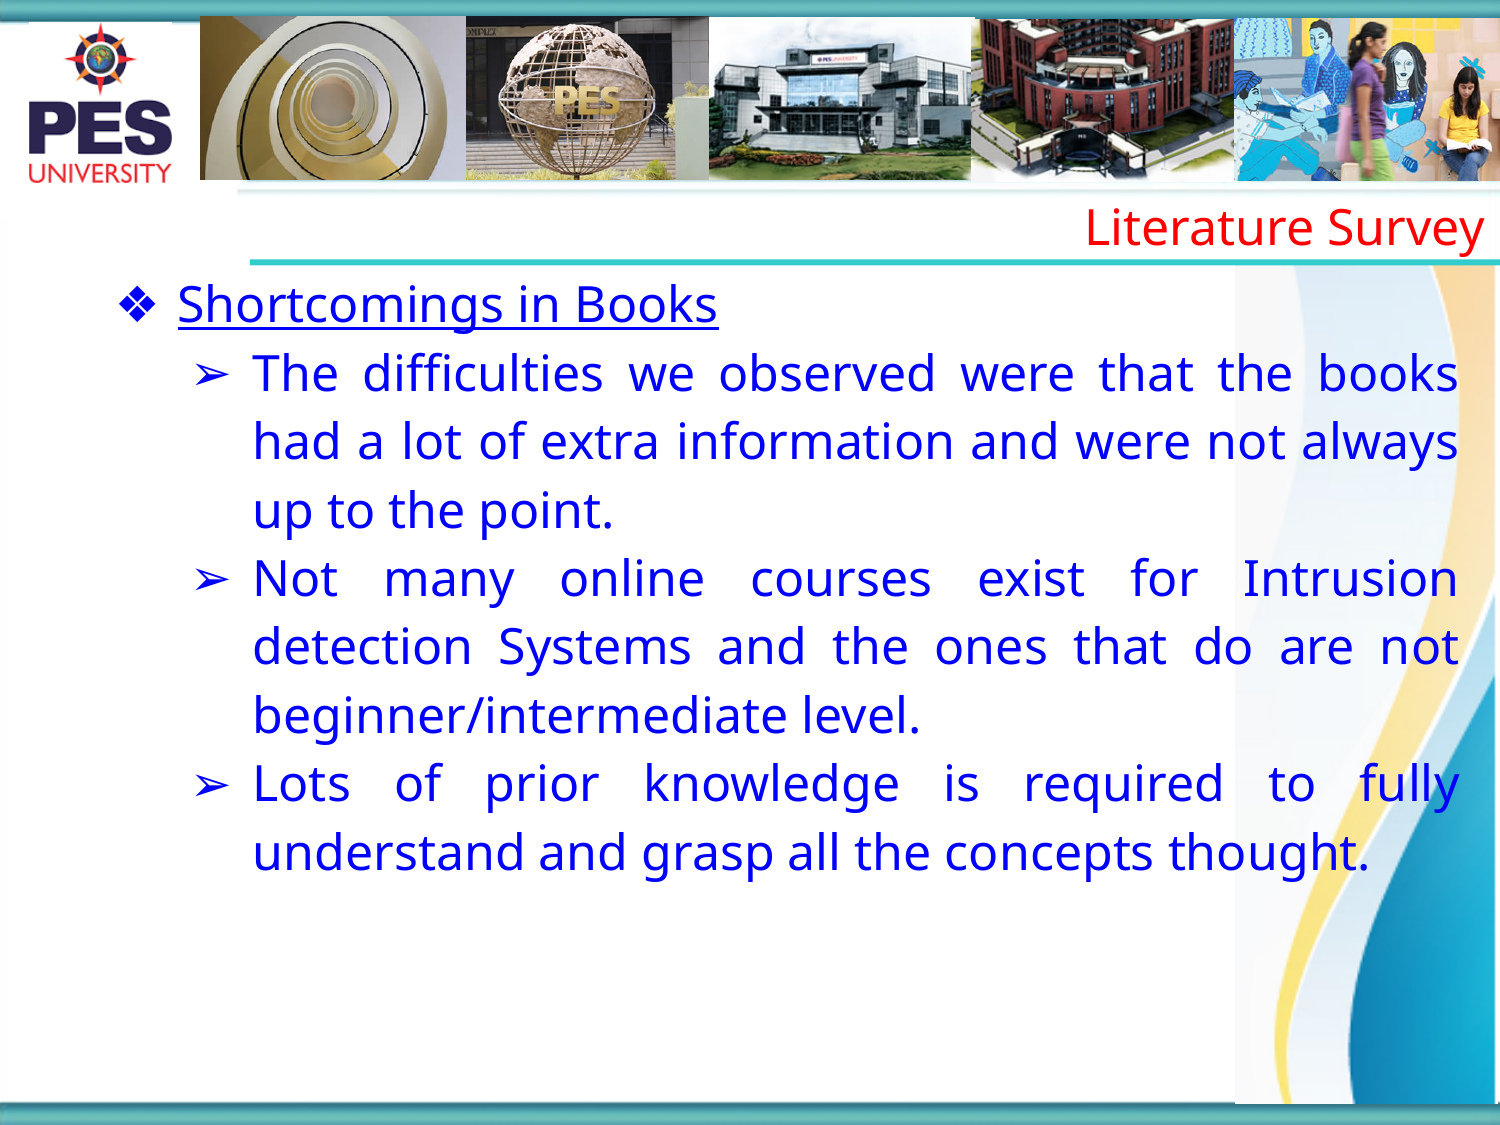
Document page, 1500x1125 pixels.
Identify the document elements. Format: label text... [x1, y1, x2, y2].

text_box Shortcomings in Books The difficulties we observed were that the books had a lot of extra information and were not always up to the point. Not many online courses exist for Intrusion detection Systems and the ones that do are not beginner/intermediate level. Lots of prior knowledge is required to fully understand and grasp all the concepts thought. [87, 265, 1475, 1041]
text_box Literature Survey [224, 187, 1500, 264]
picture [0, 0, 1500, 187]
picture [0, 220, 1500, 1125]
